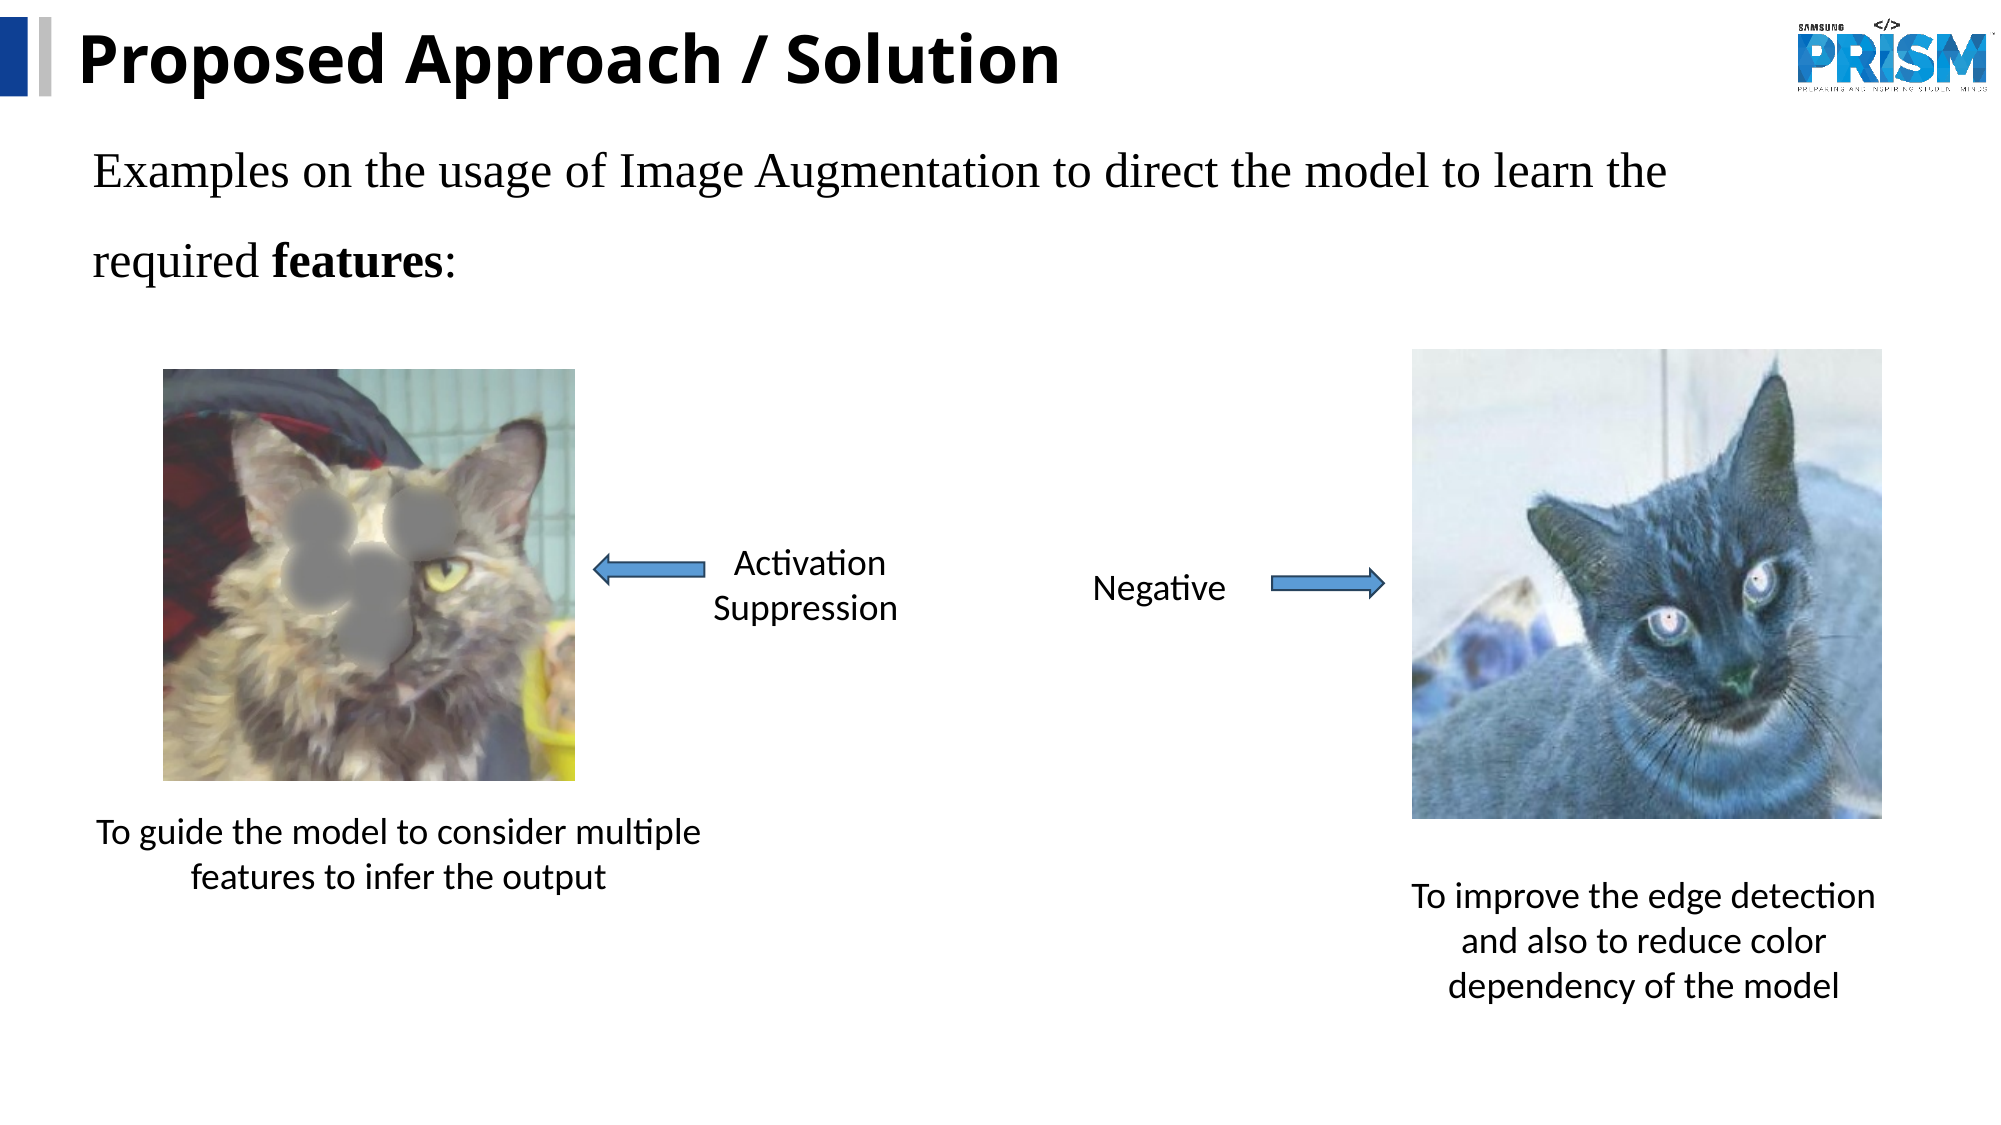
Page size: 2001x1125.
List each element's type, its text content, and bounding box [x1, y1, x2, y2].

text_box [38, 16, 52, 97]
text_box To improve the edge detection and also to reduce color dependency of the model [1383, 863, 1905, 1013]
text_box To guide the model to consider multiple features to infer the output [27, 799, 771, 905]
text_box [1271, 566, 1386, 600]
text_box Negative [1077, 555, 1244, 615]
picture [163, 369, 575, 781]
text_box [0, 16, 29, 97]
text_box Proposed Approach / Solution [62, 9, 1605, 105]
picture [1412, 349, 1882, 819]
text_box Activation Suppression [671, 530, 949, 636]
picture [1794, 17, 2000, 96]
text_box [592, 552, 671, 587]
text_box Examples on the usage of Image Augmentation to direct the model to learn the required features: [77, 99, 1767, 295]
